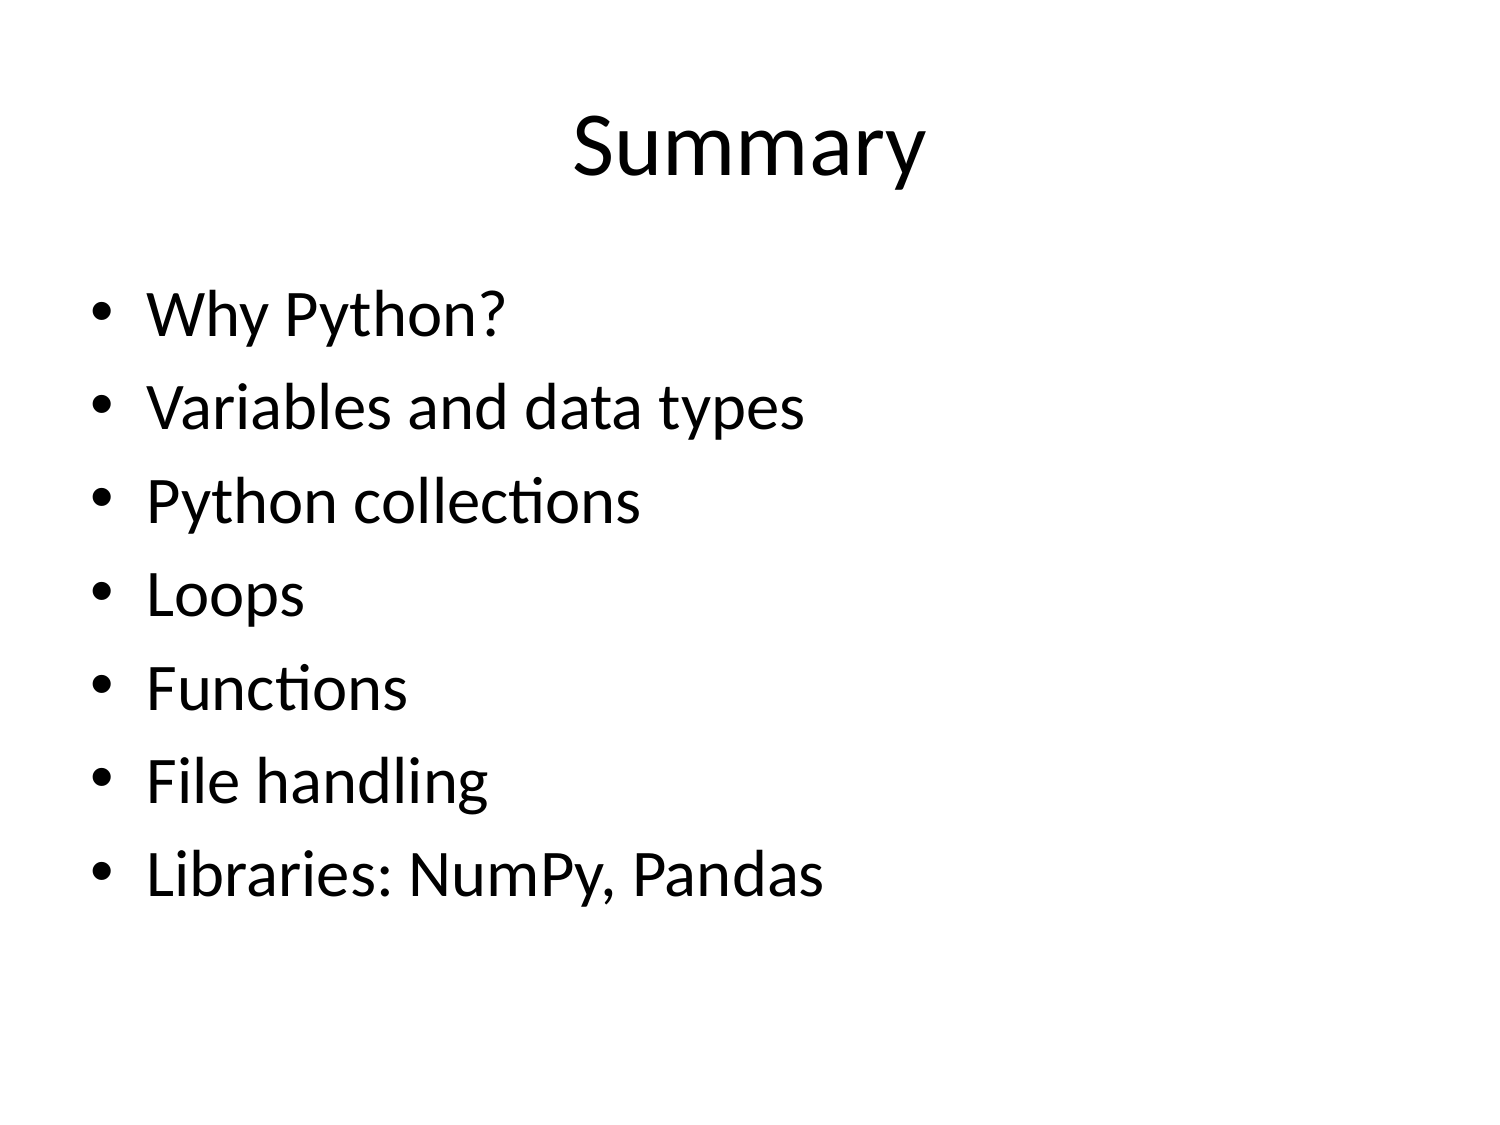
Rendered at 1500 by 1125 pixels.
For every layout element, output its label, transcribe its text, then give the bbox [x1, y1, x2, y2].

title Summary [75, 45, 1425, 233]
list Why Python? Variables and data types Python collections Loops Functions File handling Libraries: NumPy, Pandas [75, 262, 1425, 1005]
